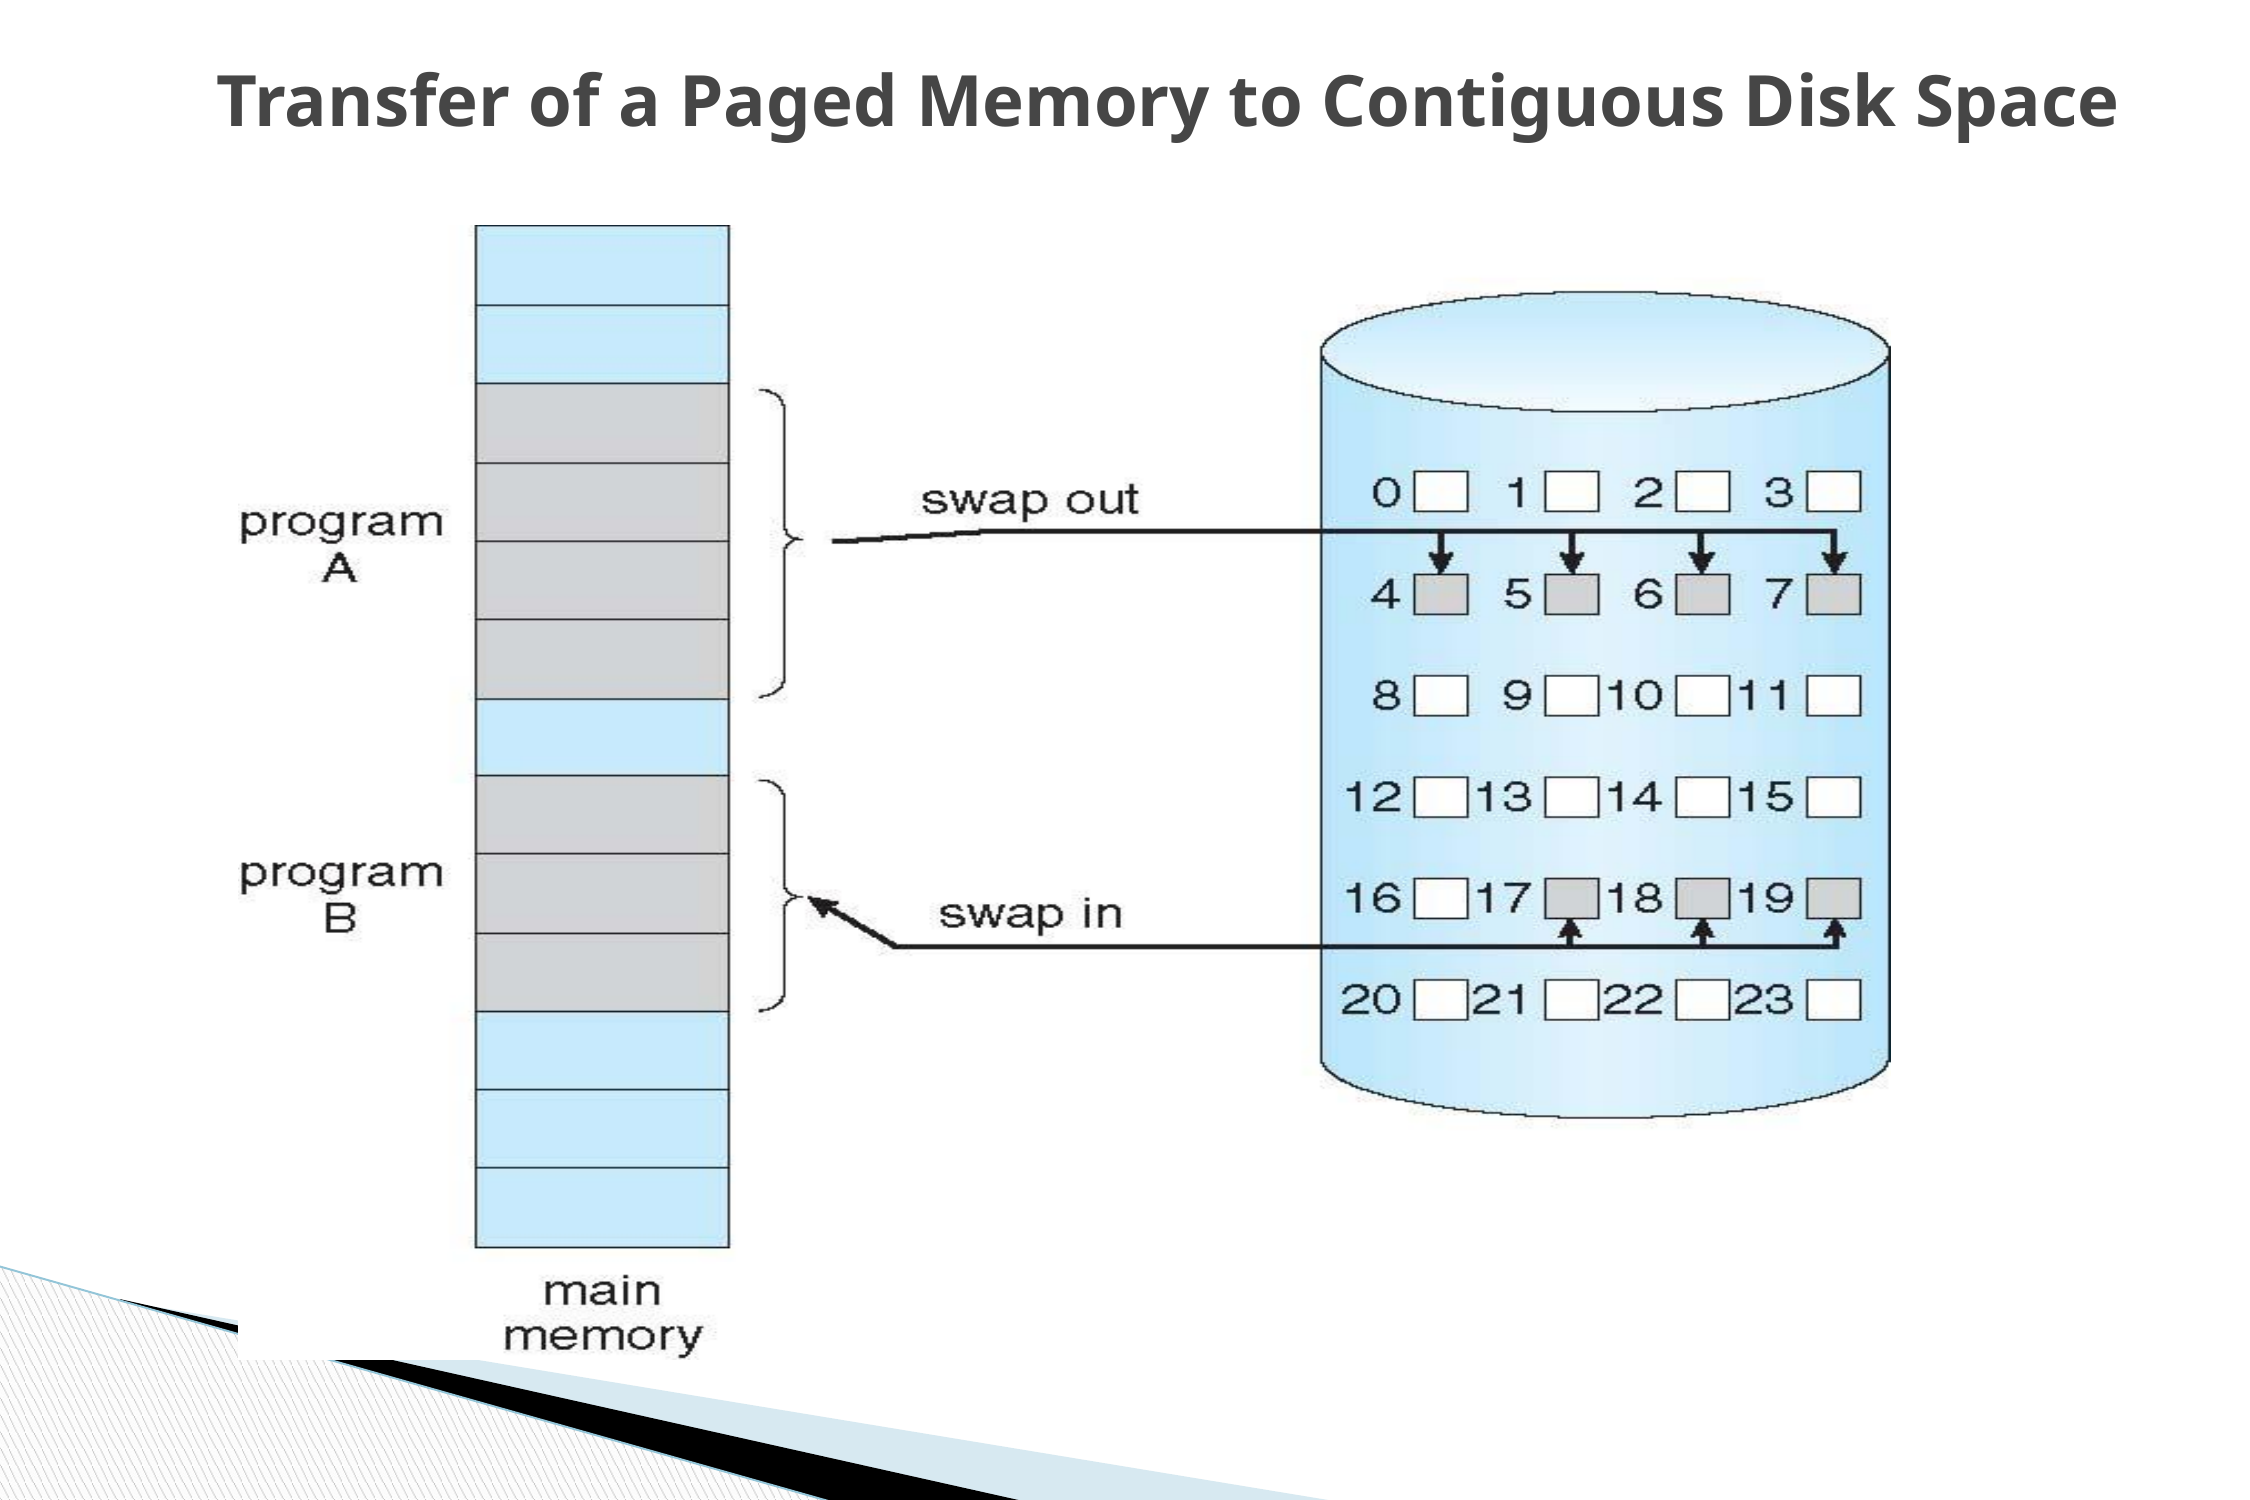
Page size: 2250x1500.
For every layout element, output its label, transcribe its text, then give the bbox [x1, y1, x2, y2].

picture [237, 225, 1891, 1360]
title Transfer of a Paged Memory to Contiguous Disk Space [195, 6, 2250, 191]
